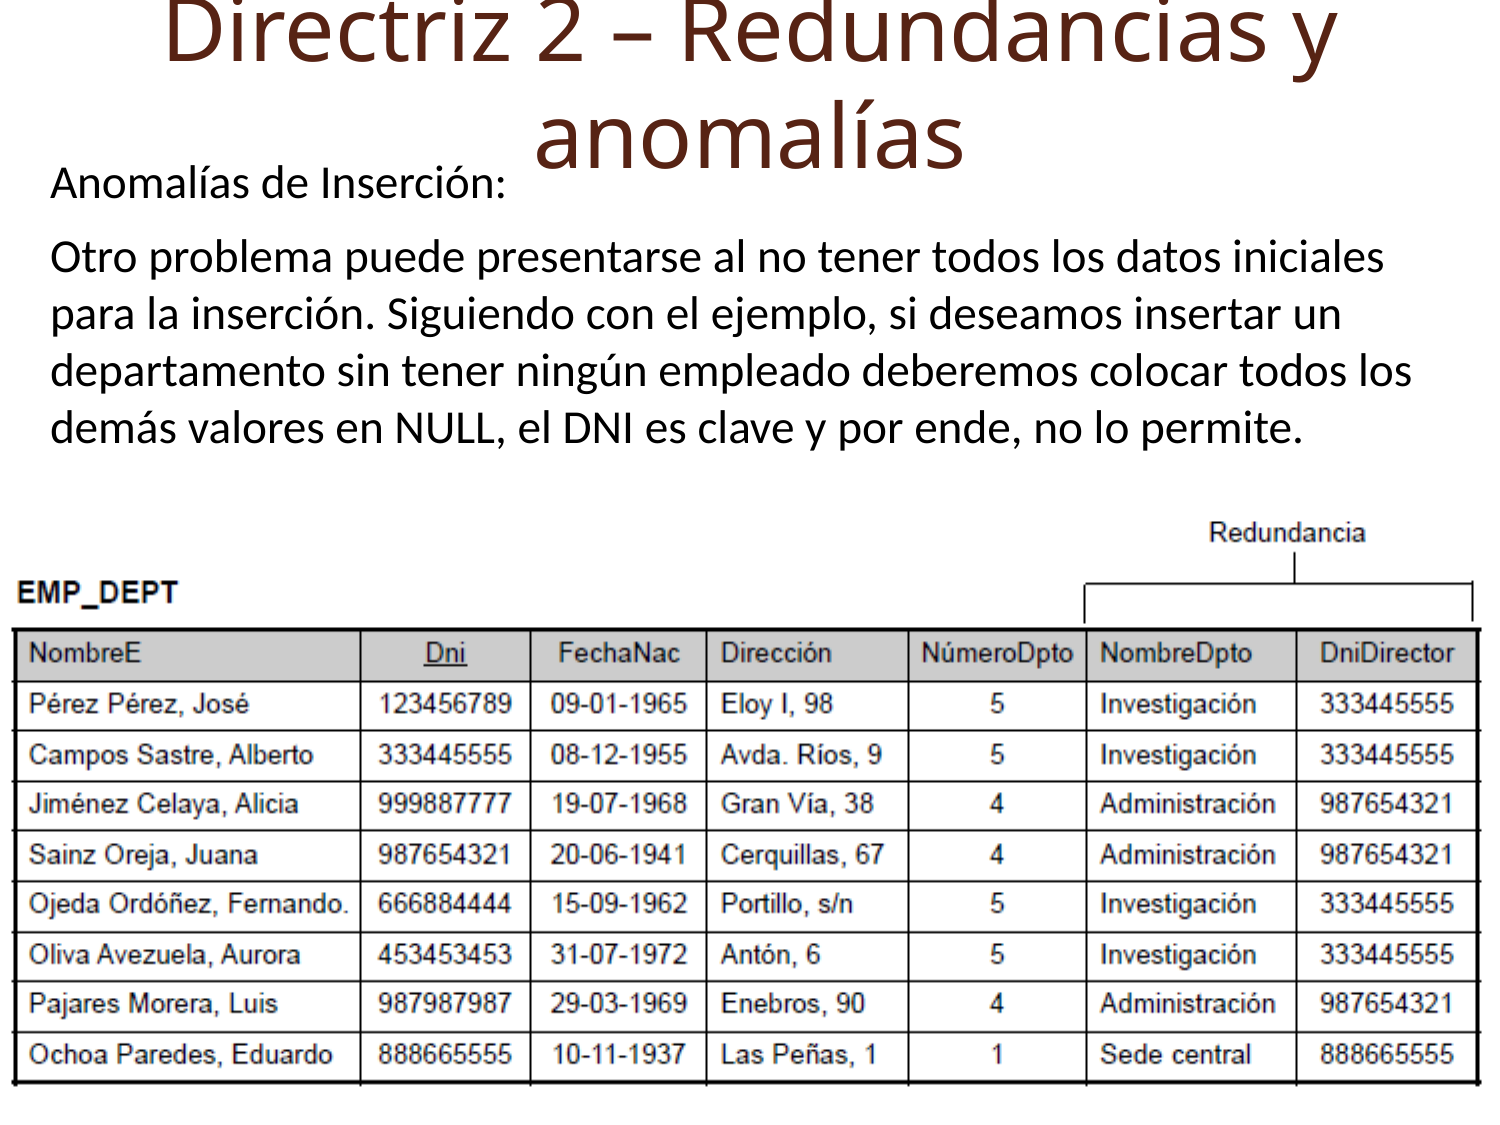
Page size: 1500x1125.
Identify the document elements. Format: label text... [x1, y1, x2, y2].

text_box Directriz 2 – Redundancias y anomalías [0, 0, 1500, 159]
text_box Anomalías de Inserción: Otro problema puede presentarse al no tener todos los datos iniciales para la inserción. Siguiendo con el ejemplo, si deseamos insertar un departamento sin tener ningún empleado deberemos colocar todos los demás valores en NULL, el DNI es clave y por ende, no lo permite. [35, 143, 1470, 499]
picture [2, 520, 1500, 1101]
